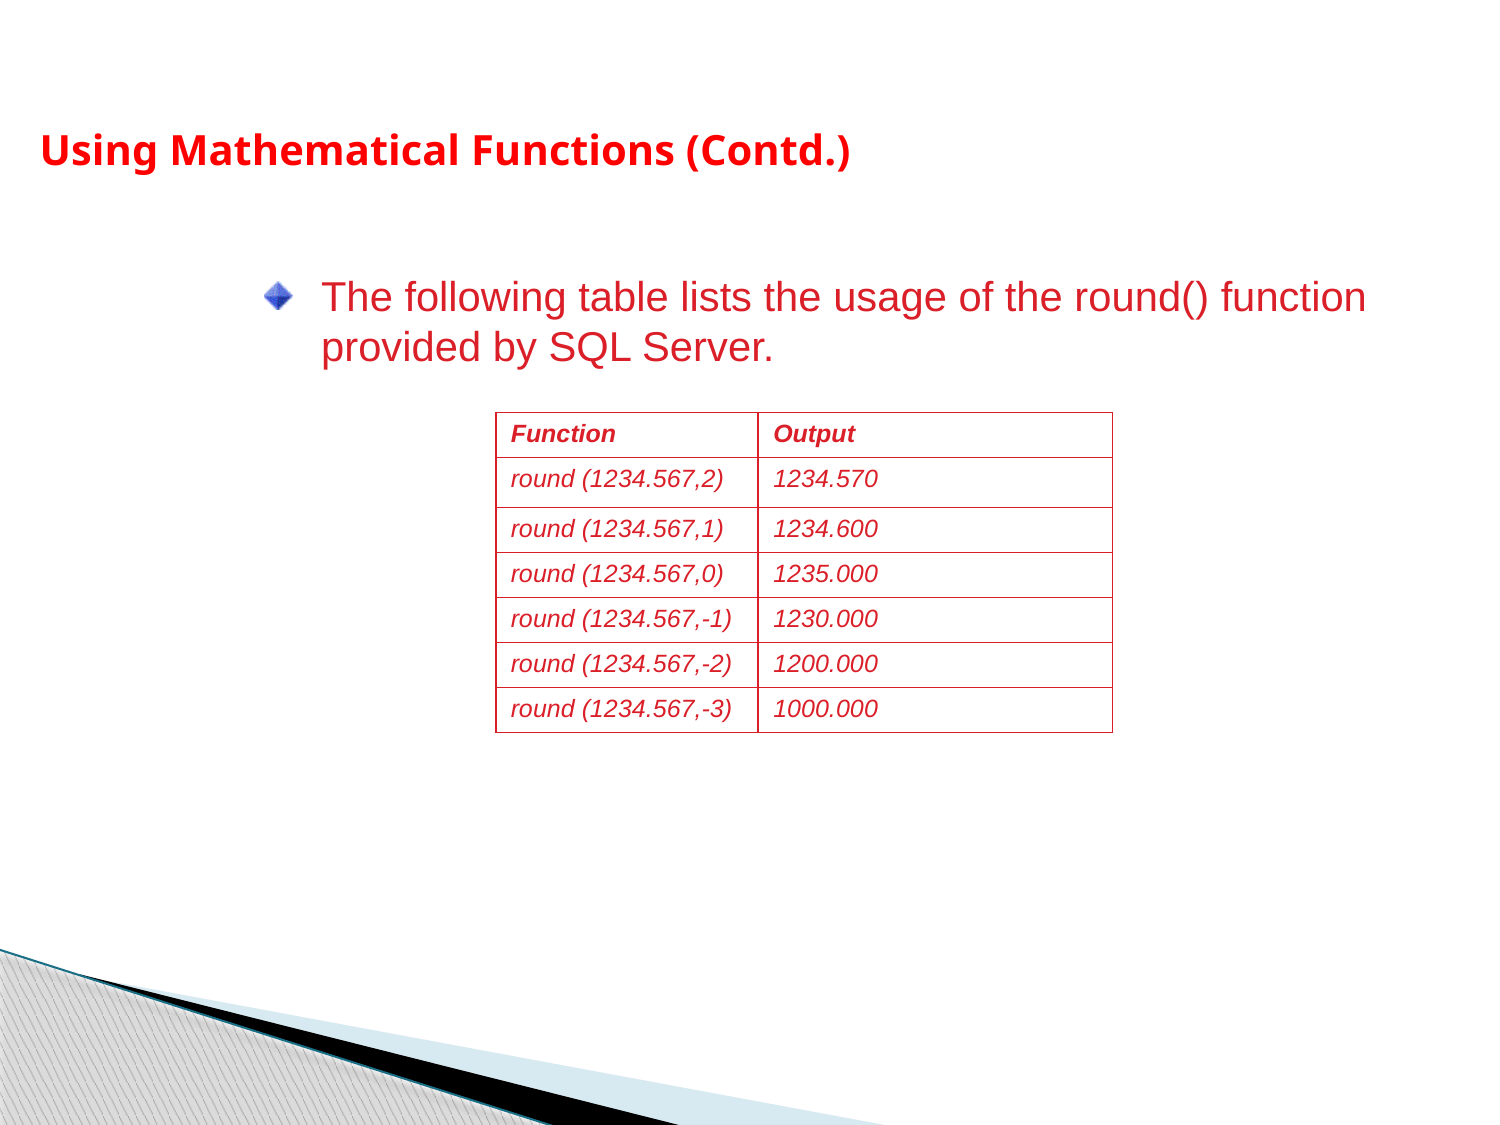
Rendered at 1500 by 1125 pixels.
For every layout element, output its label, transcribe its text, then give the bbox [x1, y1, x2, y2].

table_cell round (1234.567,0) [497, 553, 757, 597]
table_cell 1000.000 [759, 688, 1112, 732]
table_cell 1200.000 [759, 643, 1112, 687]
text_box Using Mathematical Functions (Contd.) [24, 116, 1463, 182]
table_cell 1235.000 [759, 553, 1112, 597]
table_cell 1230.000 [759, 598, 1112, 642]
table_cell round (1234.567,-1) [497, 598, 757, 642]
table_cell round (1234.567,-2) [497, 643, 757, 687]
picture [264, 280, 293, 310]
table_header Function [497, 413, 757, 457]
text_box The following table lists the usage of the round() function provided by SQL Server. [249, 262, 1463, 825]
table_cell 1234.600 [759, 508, 1112, 552]
table_cell 1234.570 [759, 458, 1112, 507]
table_header Output [759, 413, 1112, 457]
table_cell round (1234.567,2) [497, 458, 757, 507]
table_cell round (1234.567,-3) [497, 688, 757, 732]
table_cell round (1234.567,1) [497, 508, 757, 552]
